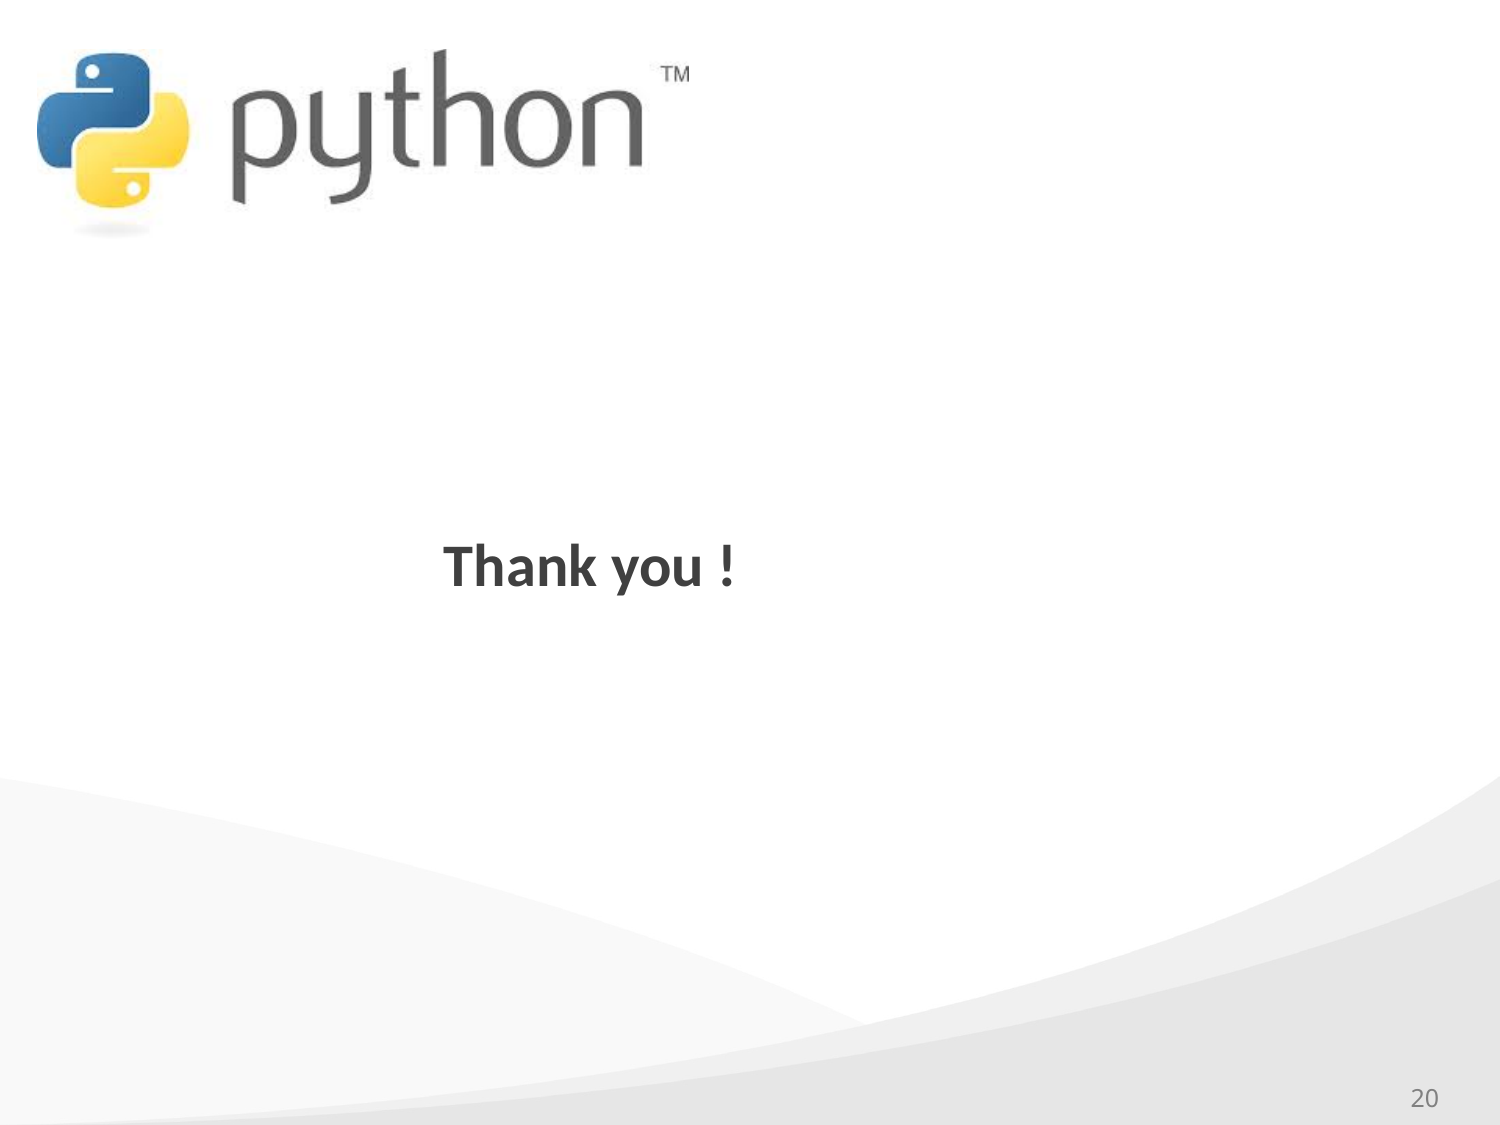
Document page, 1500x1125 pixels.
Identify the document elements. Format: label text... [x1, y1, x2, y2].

picture [0, 0, 1500, 1125]
title Thank you ! [428, 518, 1072, 607]
